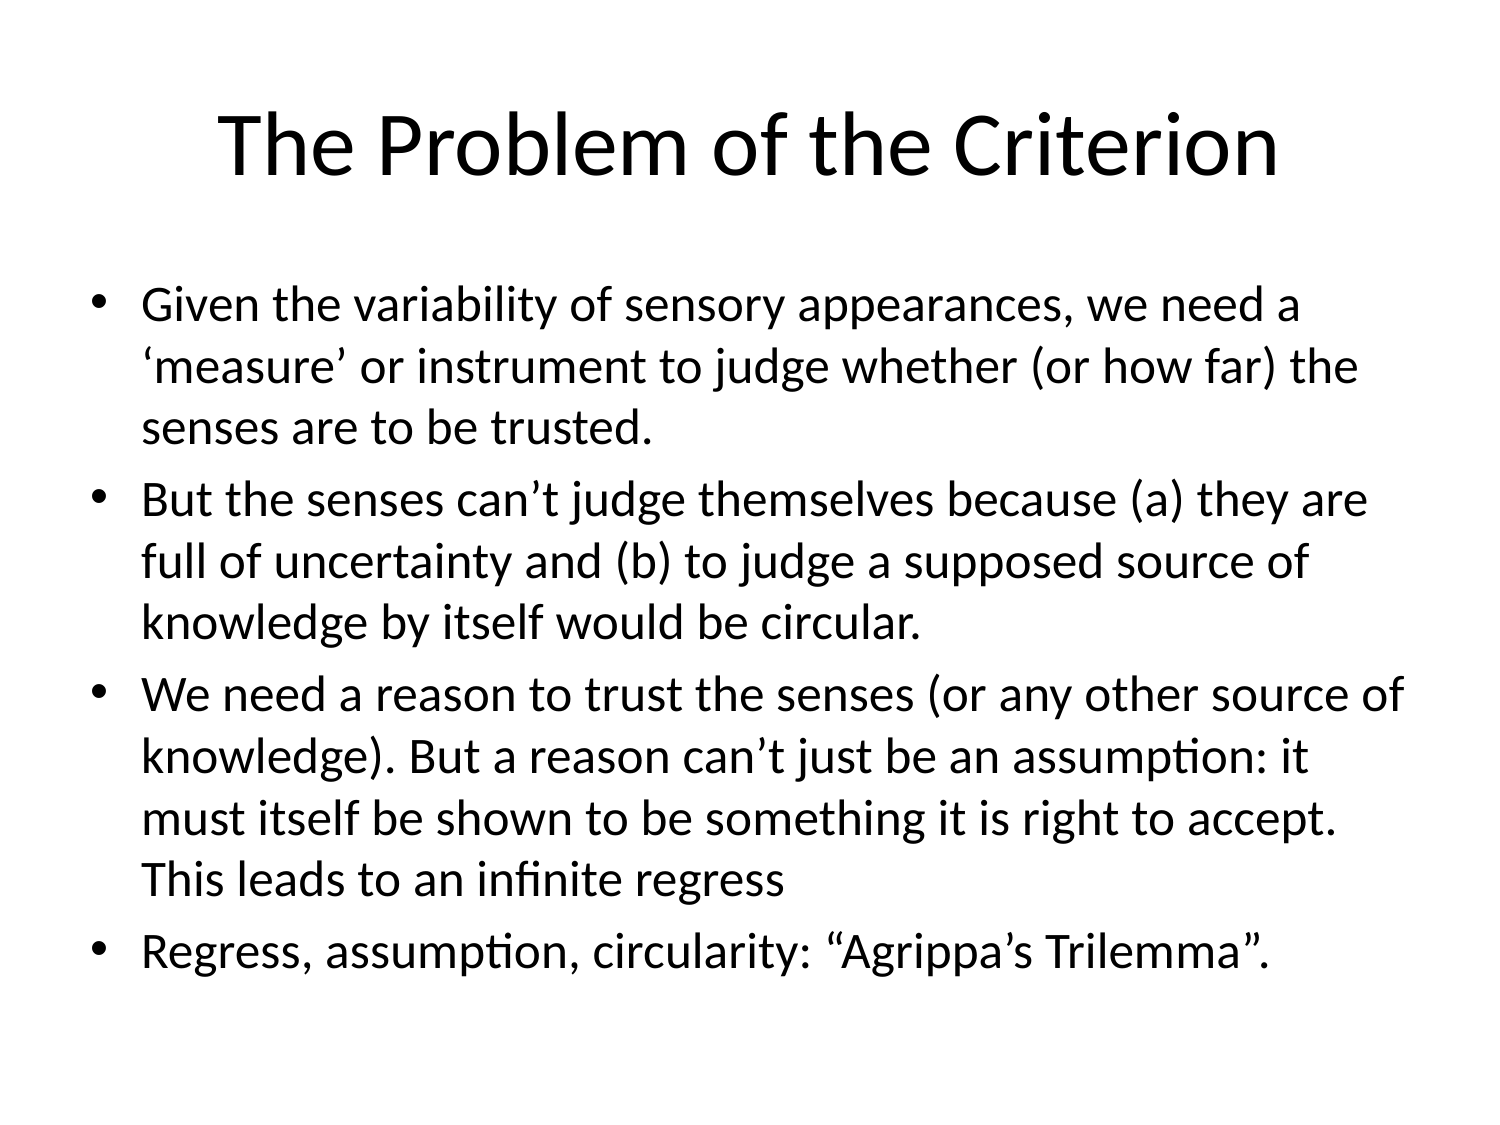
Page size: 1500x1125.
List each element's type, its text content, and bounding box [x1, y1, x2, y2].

title The Problem of the Criterion [75, 45, 1425, 233]
list Given the variability of sensory appearances, we need a ‘measure’ or instrument to judge whether (or how far) the senses are to be trusted. But the senses can’t judge themselves because (a) they are full of uncertainty and (b) to judge a supposed source of knowledge by itself would be circular. We need a reason to trust the senses (or any other source of knowledge). But a reason can’t just be an assumption: it must itself be shown to be something it is right to accept. This leads to an infinite regress Regress, assumption, circularity: “Agrippa’s Trilemma”. [75, 262, 1425, 1005]
